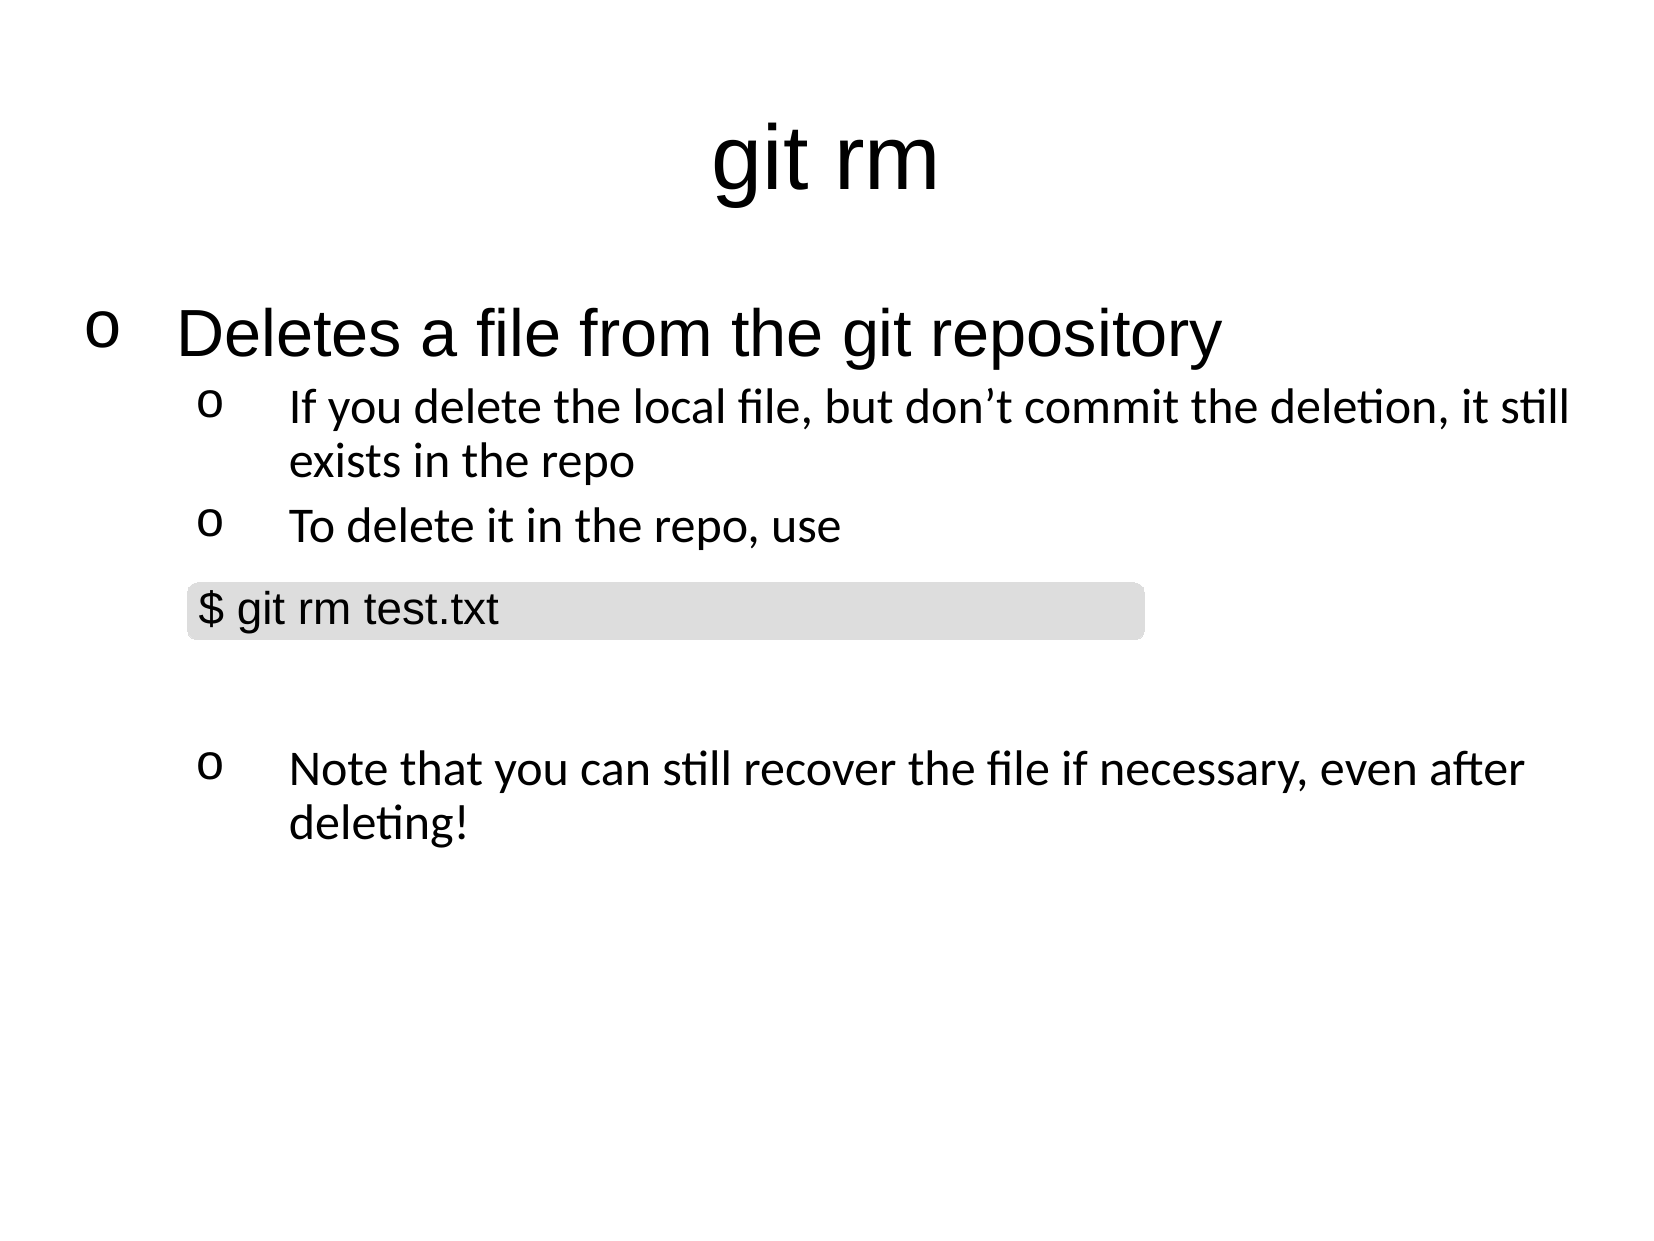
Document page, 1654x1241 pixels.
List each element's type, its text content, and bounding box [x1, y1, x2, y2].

text_box $ git rm test.txt [183, 571, 514, 642]
list Deletes a file from the git repository If you delete the local file, but don’t commit the deletion, it still exists in the repo To delete it in the repo, use Note that you can still recover the file if necessary, even after deleting! [82, 290, 1571, 1010]
title git rm [82, 49, 1571, 257]
text_box [514, 582, 1145, 640]
